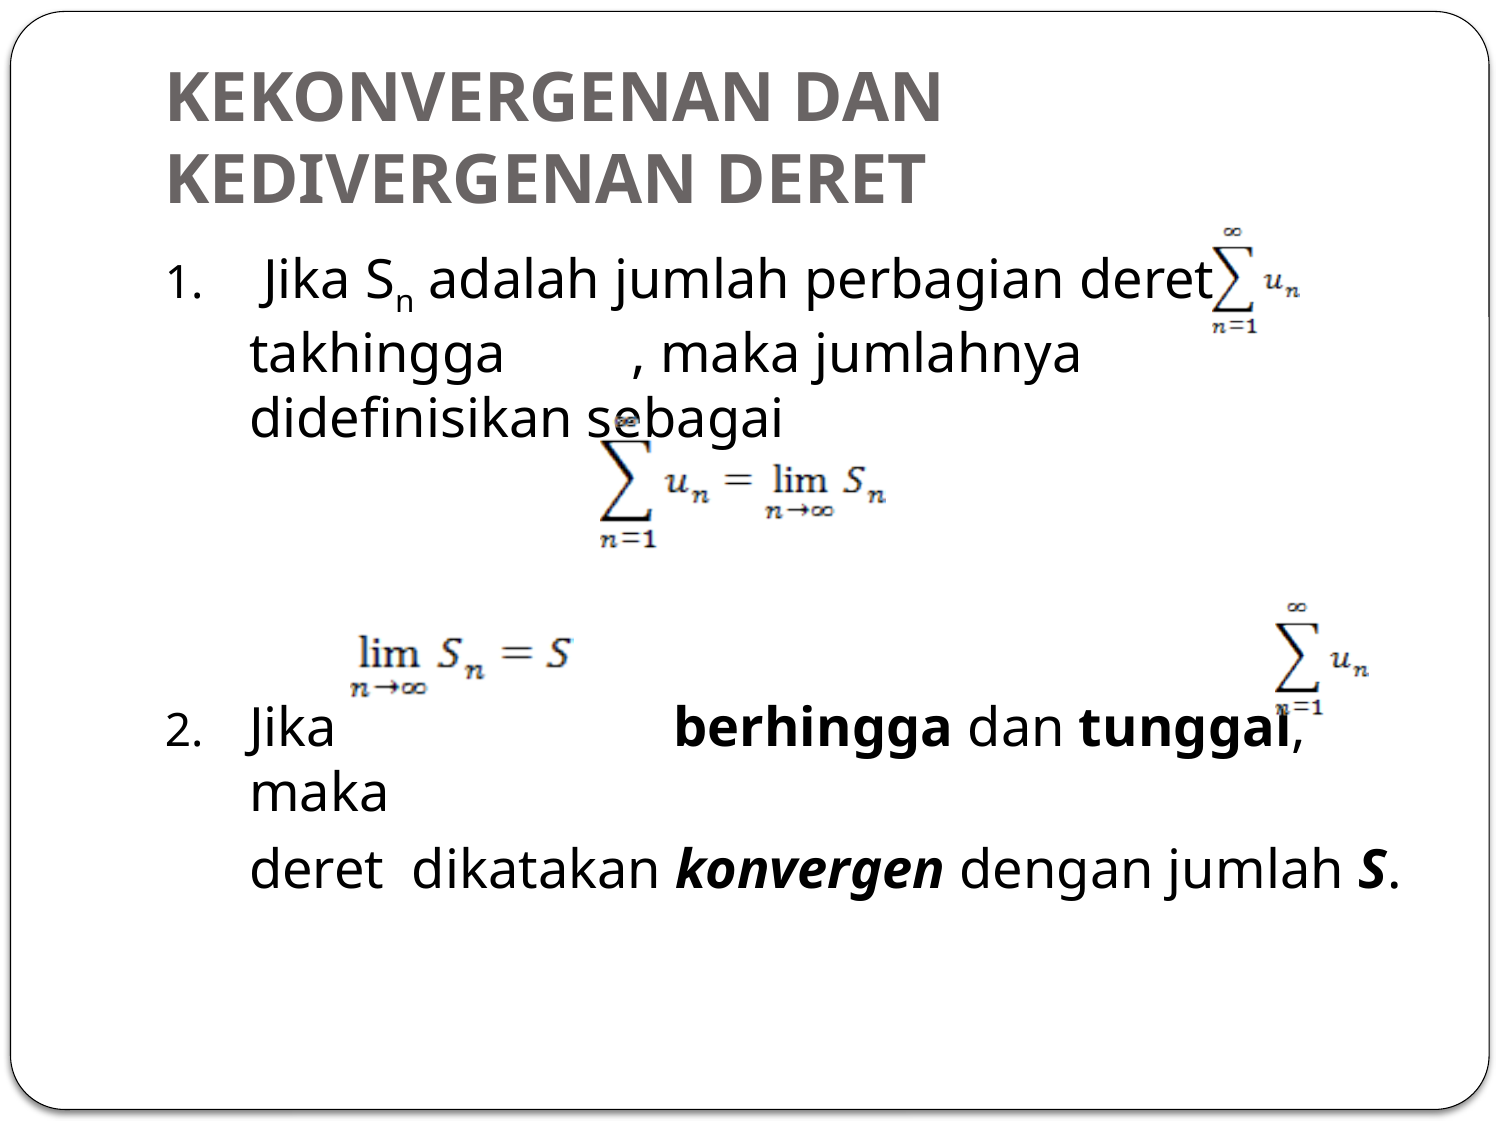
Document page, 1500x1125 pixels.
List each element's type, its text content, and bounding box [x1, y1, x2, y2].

picture [349, 624, 574, 726]
picture [1212, 224, 1301, 355]
picture [1274, 599, 1369, 738]
title KEKONVERGENAN DAN KEDIVERGENAN DERET [150, 45, 1425, 233]
picture [599, 412, 886, 576]
list Jika Sn adalah jumlah perbagian deret takhingga , maka jumlahnya didefinisikan sebagai Jika berhingga dan tunggal, maka deret dikatakan konvergen dengan jumlah S. [150, 237, 1425, 988]
